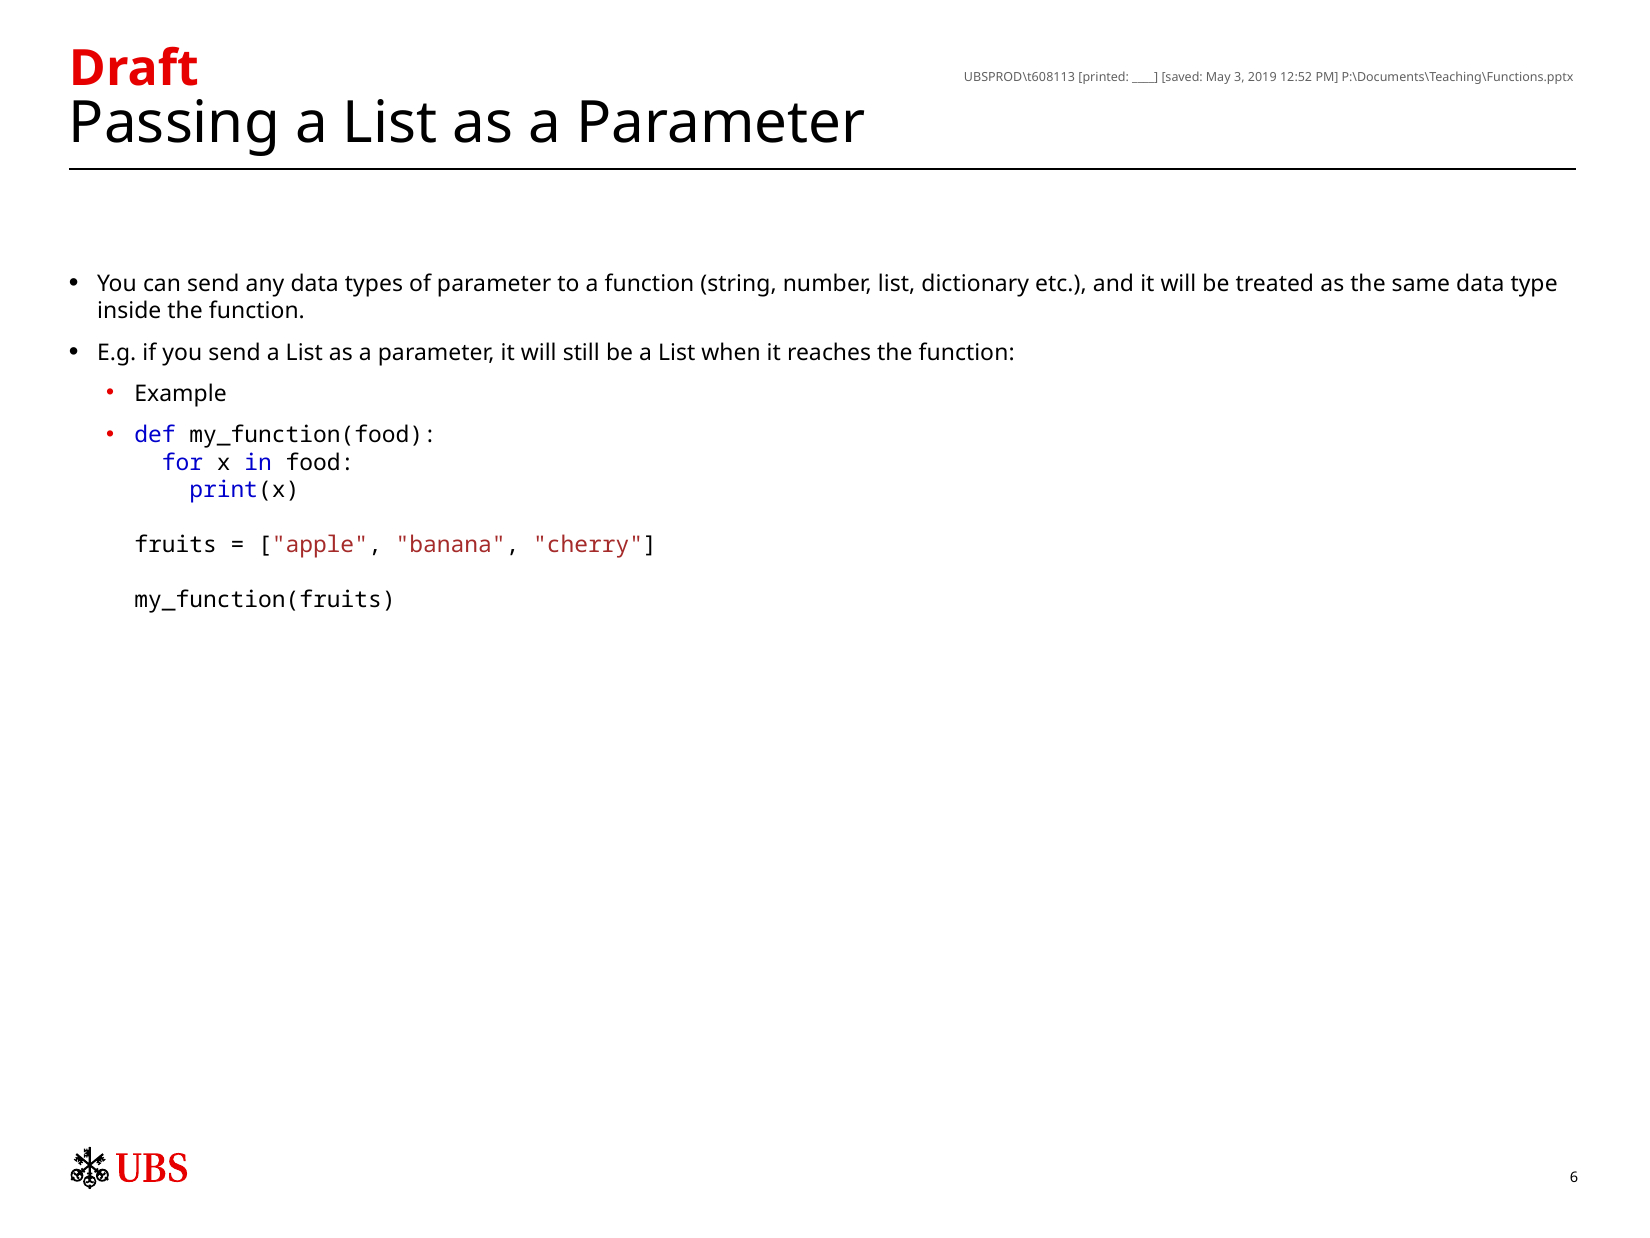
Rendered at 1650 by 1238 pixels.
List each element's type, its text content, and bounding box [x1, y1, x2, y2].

list You can send any data types of parameter to a function (string, number, list, dictionary etc.), and it will be treated as the same data type inside the function. E.g. if you send a List as a parameter, it will still be a List when it reaches the function: Example def my_function(food): for x in food: print(x) fruits = ["apple", "banana", "cherry"] my_function(fruits) [68, 268, 1577, 1055]
title Passing a List as a Parameter [68, 0, 1577, 155]
